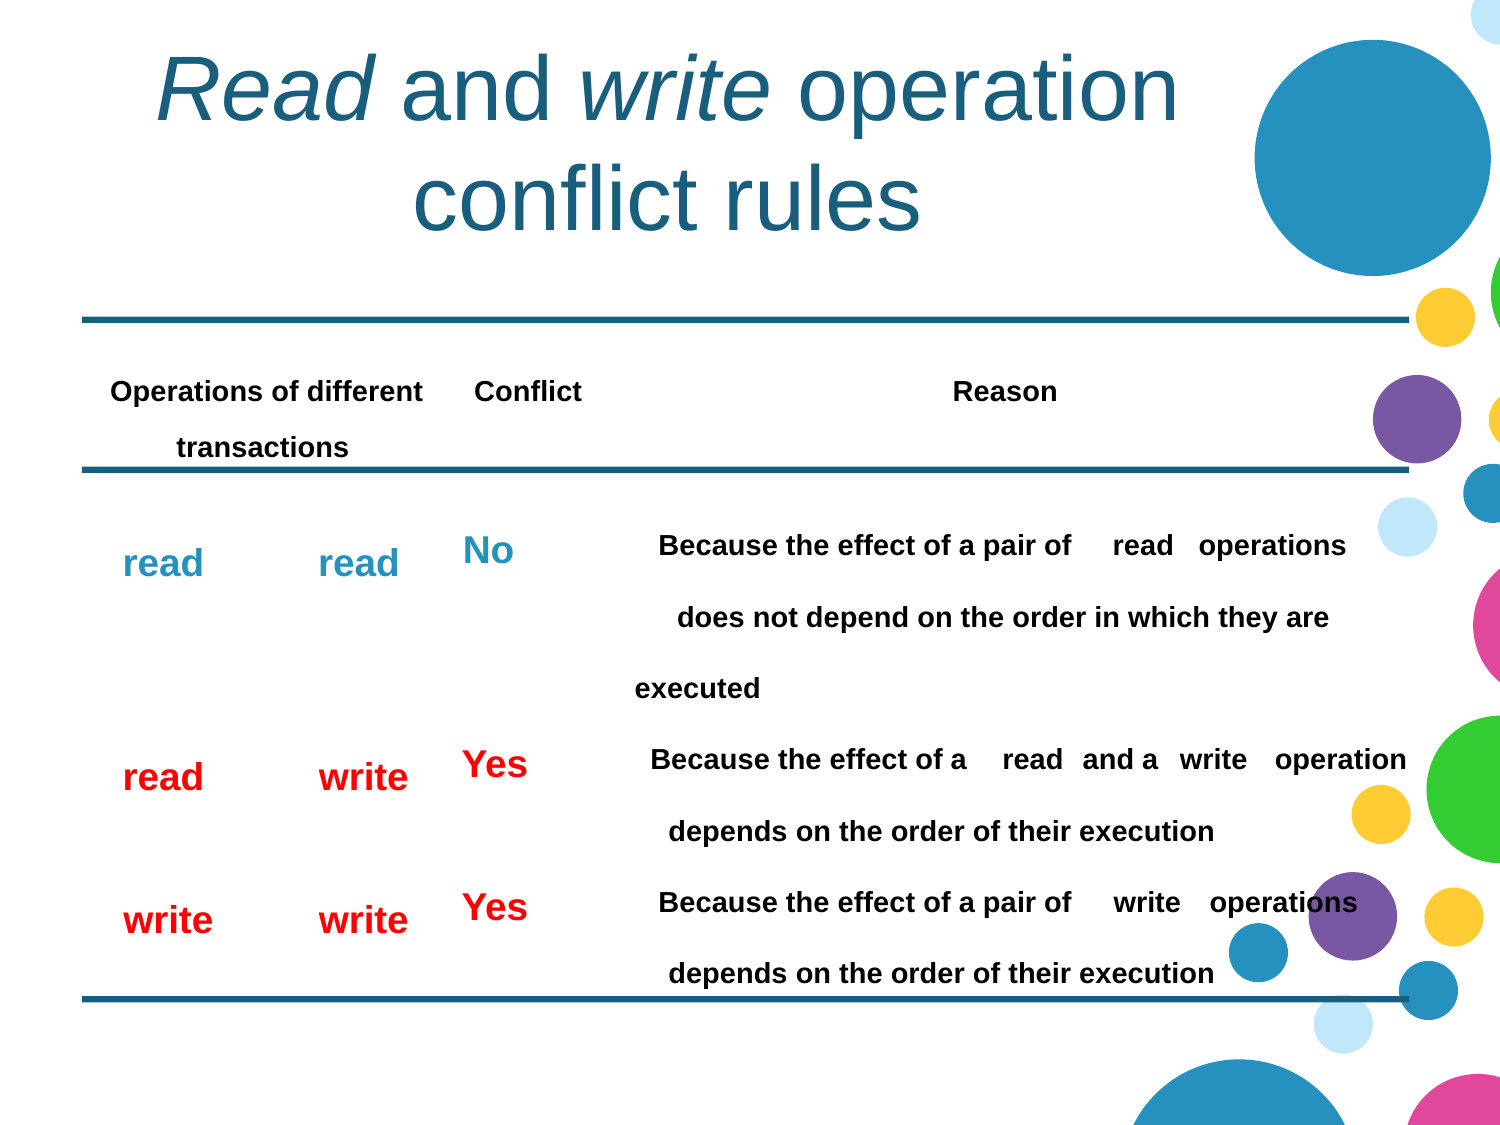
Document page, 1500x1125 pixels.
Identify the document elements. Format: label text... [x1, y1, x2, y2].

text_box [81, 319, 1419, 1000]
title Read and write operation conflict rules [75, 45, 1261, 233]
